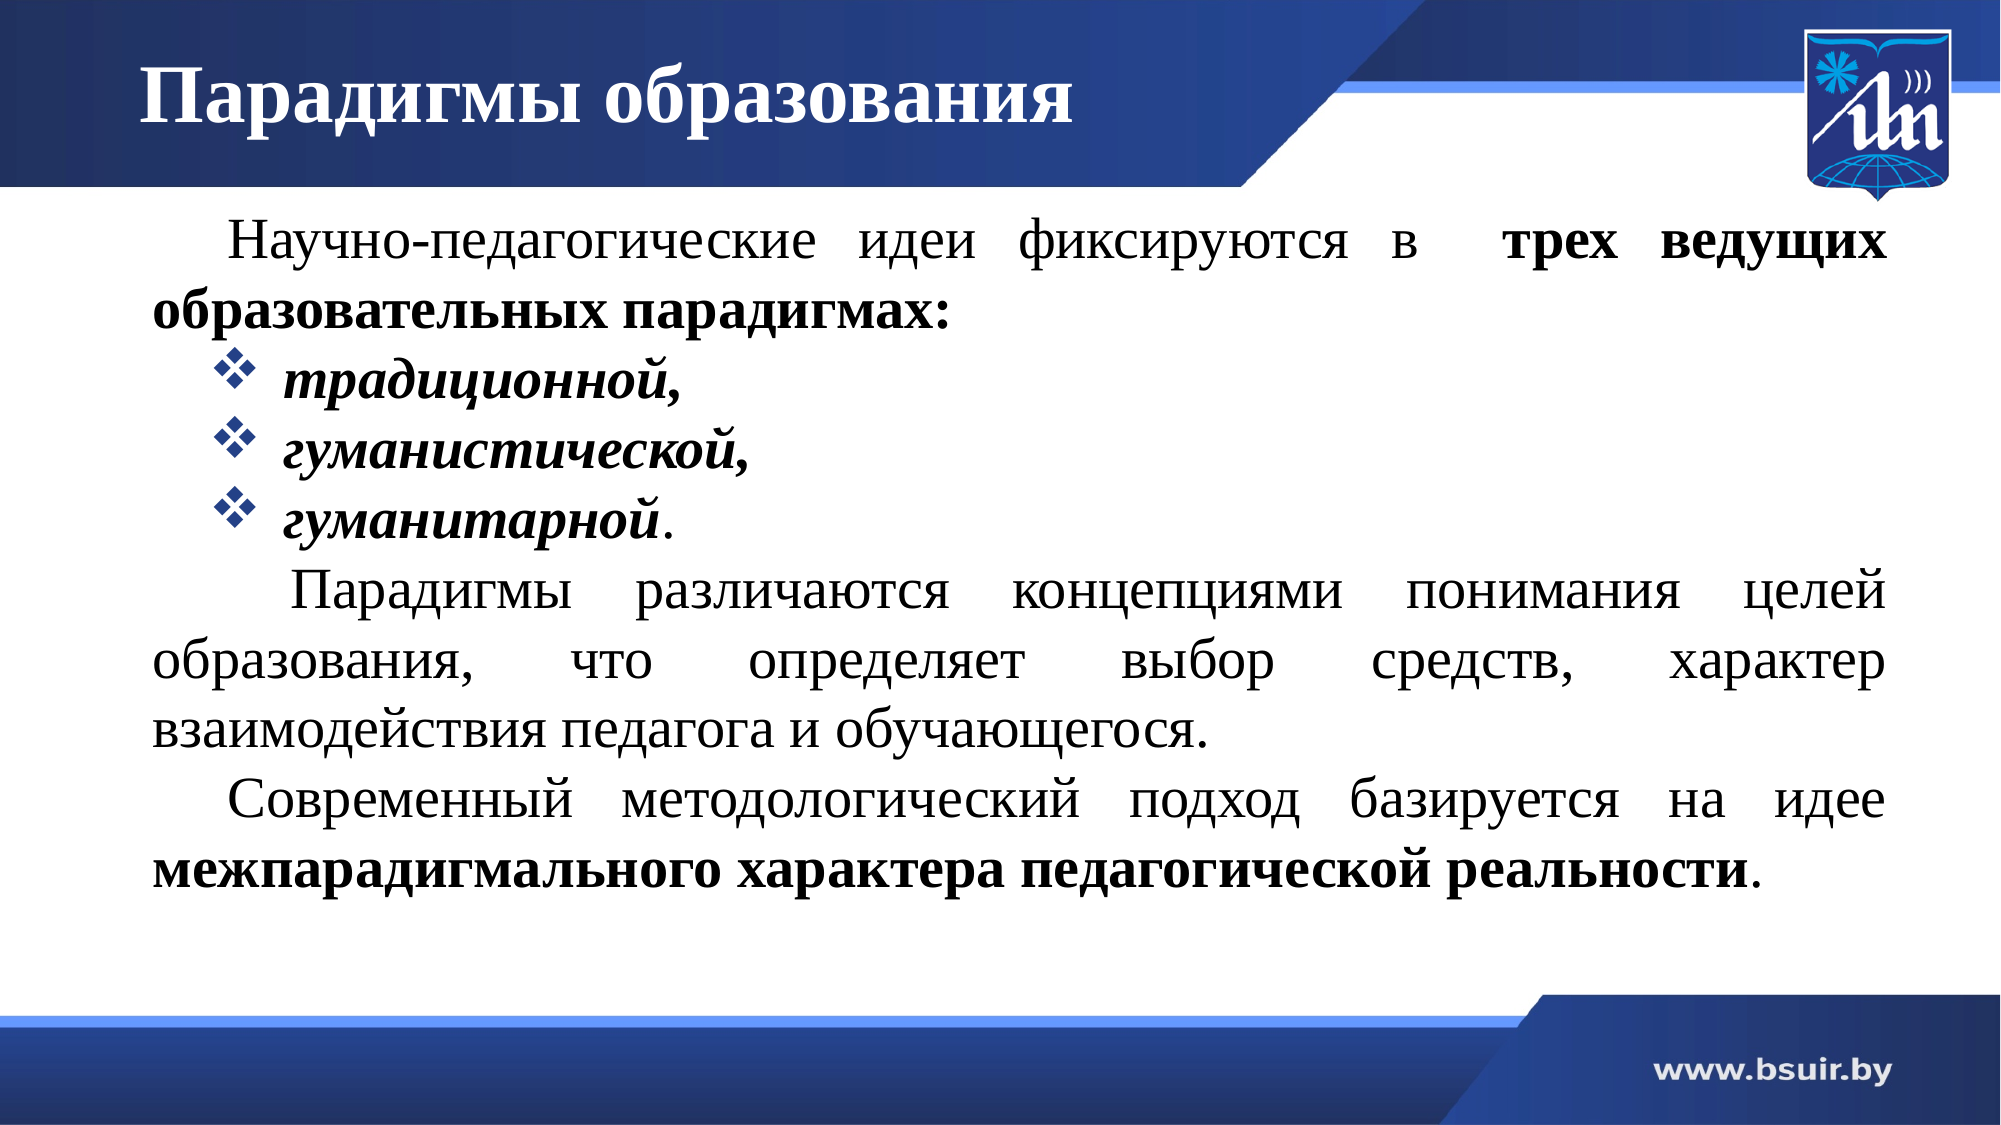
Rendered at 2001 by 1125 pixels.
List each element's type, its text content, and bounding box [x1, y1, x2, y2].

title Парадигмы образования [0, 22, 1863, 155]
list Научно-педагогические идеи фиксируются в трех ведущих образовательных парадигмах: традиционной, гуманистической, гуманитарной. Парадигмы различаются концепциями понимания целей образования, что определяет выбор средств, характер взаимодействия педагога и обучающегося. Современный методологический подход базируется на идее межпарадигмального характера педагогической реальности. [137, 193, 1903, 1014]
picture [0, 0, 2001, 1125]
